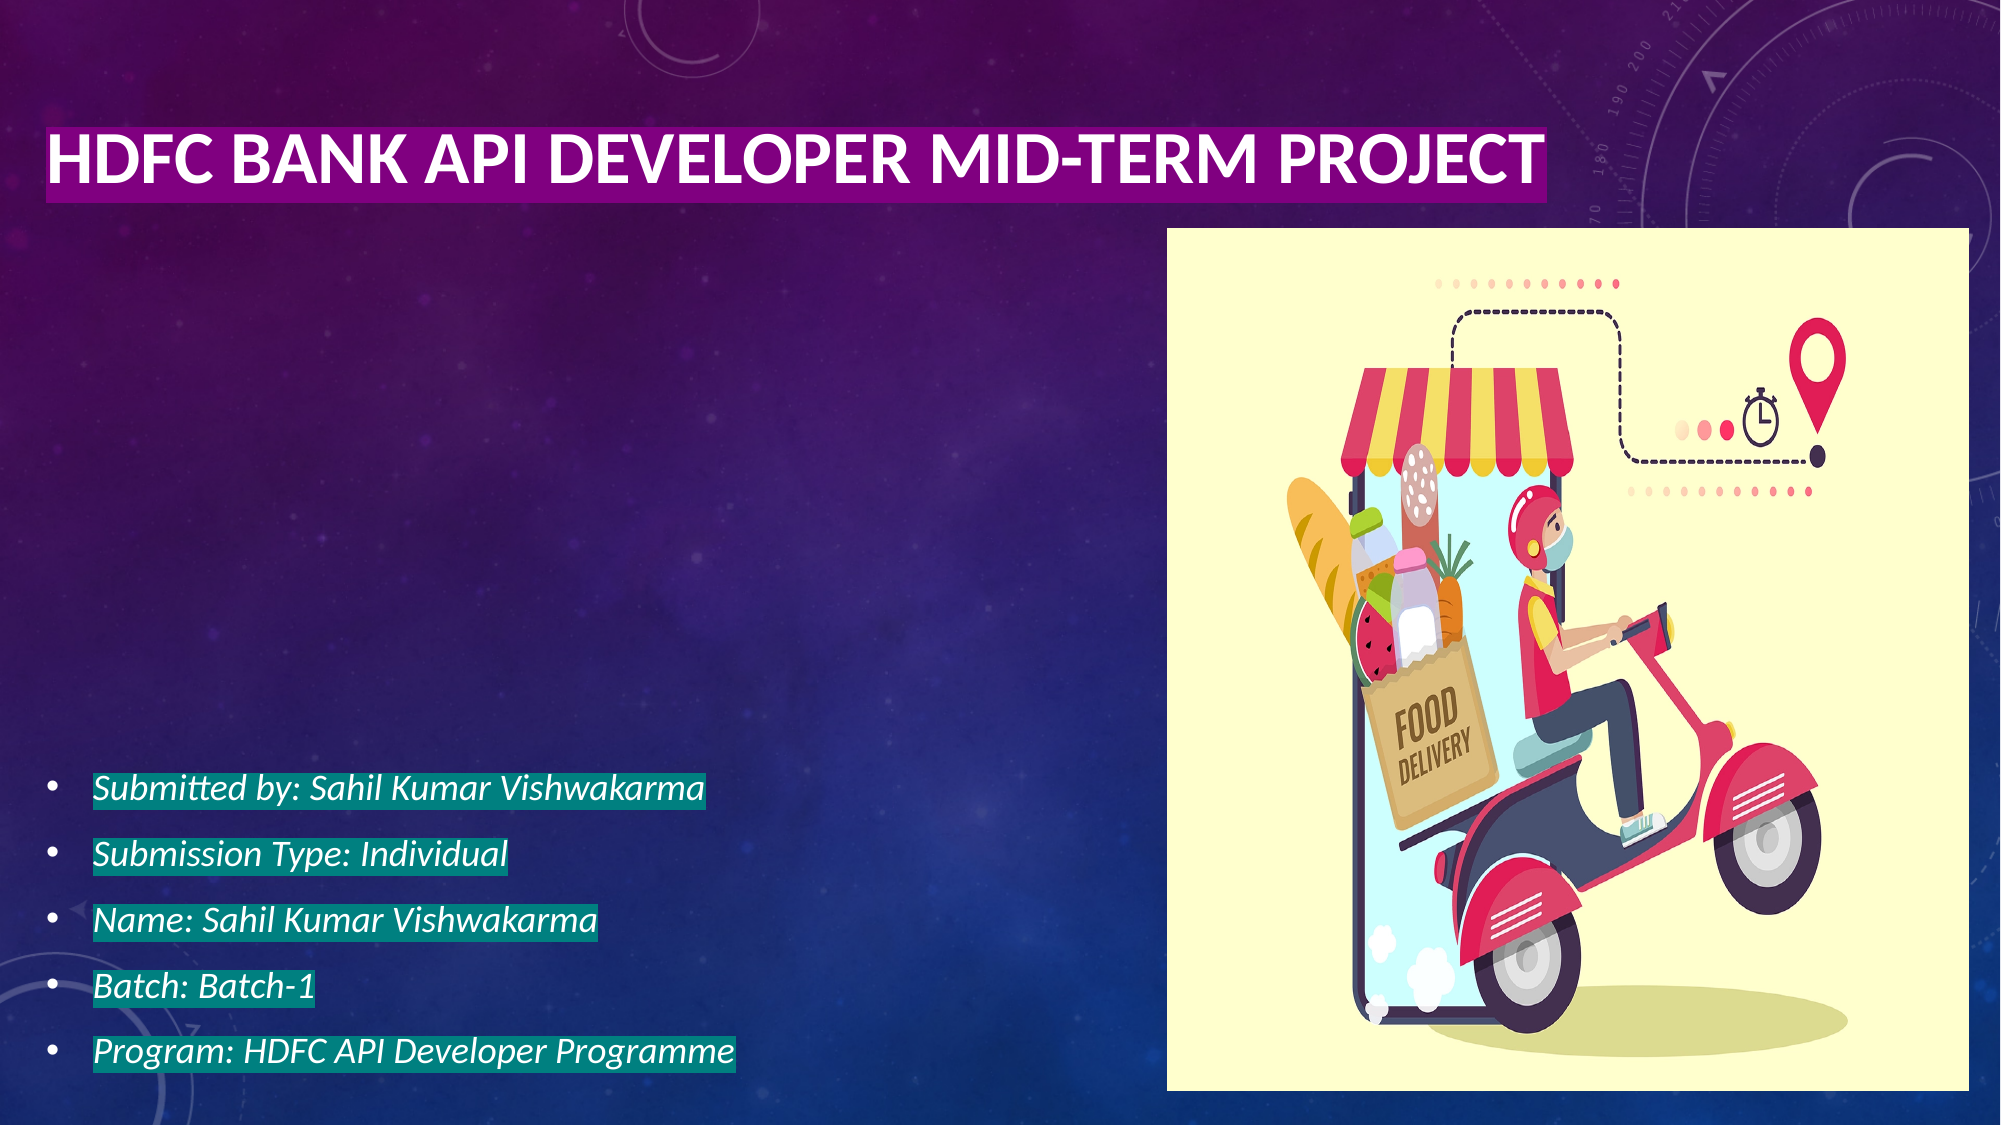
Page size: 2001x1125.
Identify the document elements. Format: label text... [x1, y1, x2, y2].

title HDFC BANK API DEVELOPER MID-TERM PROJECT [31, 34, 1694, 274]
picture [0, 0, 2001, 1125]
list Submitted by: Sahil Kumar Vishwakarma Submission Type: Individual Name: Sahil Kumar Vishwakarma Batch: Batch-1 Program: HDFC API Developer Programme [31, 755, 1694, 1106]
